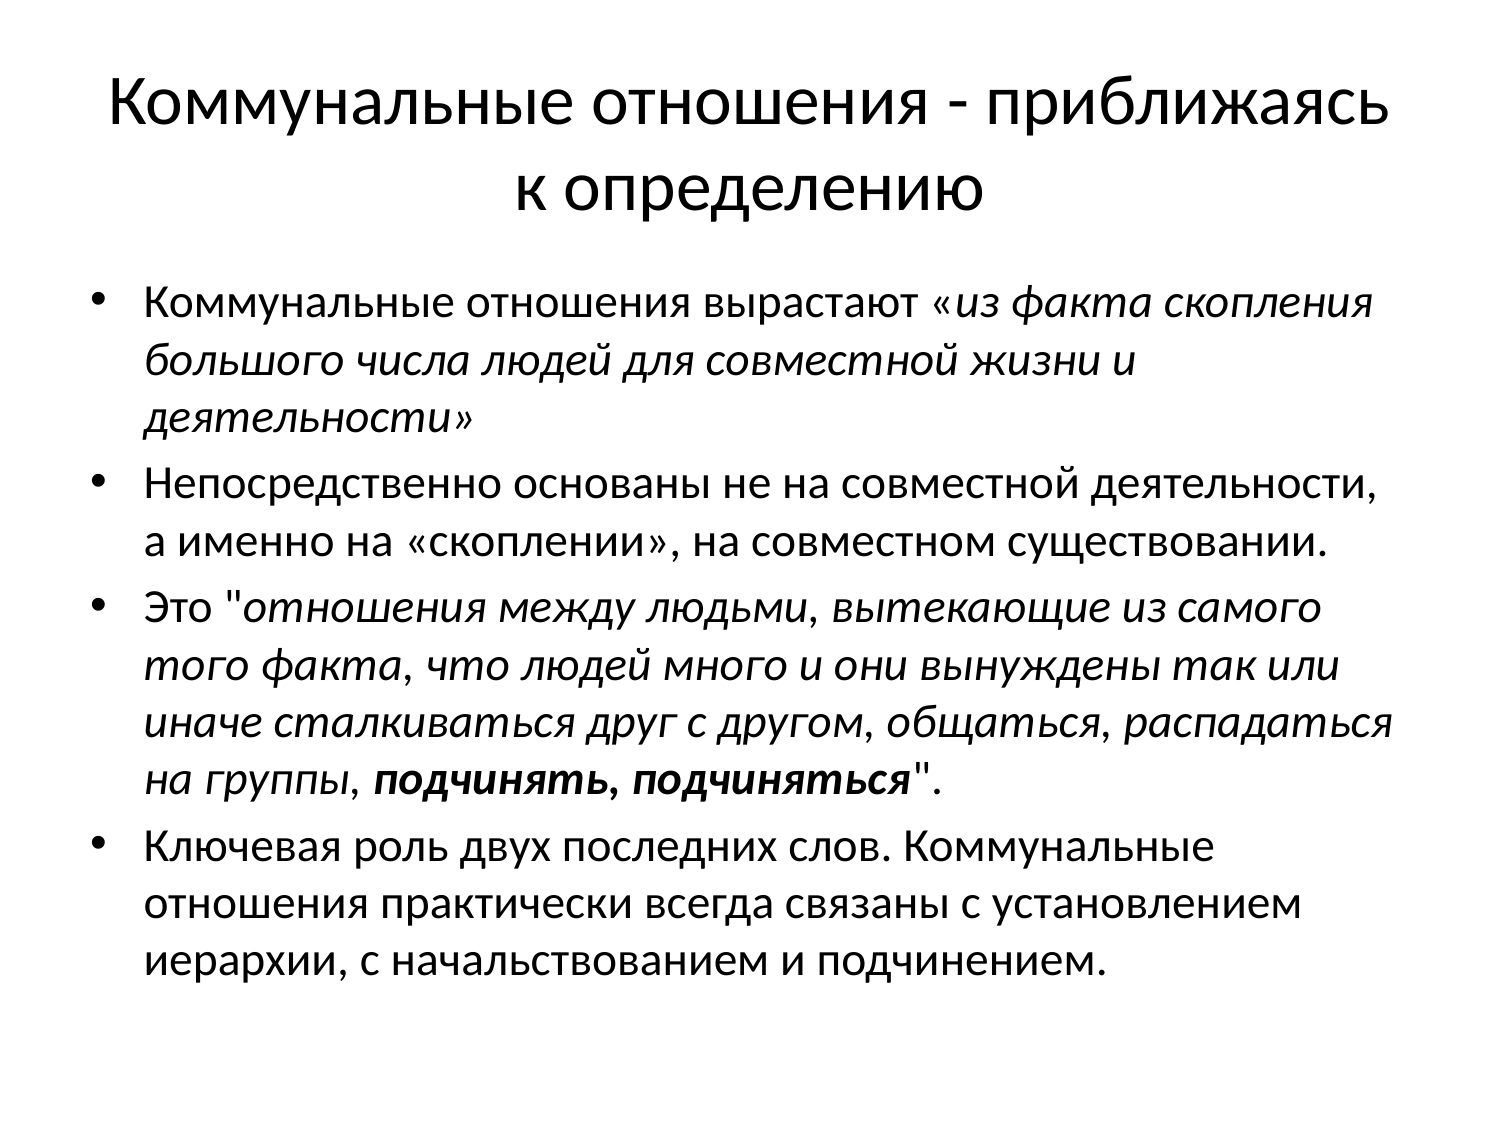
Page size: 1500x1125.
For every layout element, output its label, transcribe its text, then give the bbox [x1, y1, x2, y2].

list Коммунальные отношения вырастают «из факта скопления большого числа людей для совместной жизни и деятельности» Непосредственно основаны не на совместной деятельности, а именно на «скоплении», на совместном существовании. Это "отношения между людьми, вытекающие из самого того факта, что людей много и они вынуждены так или иначе сталкиваться друг с другом, общаться, распадаться на группы, подчинять, подчиняться". Ключевая роль двух последних слов. Коммунальные отношения практически всегда связаны с установлением иерархии, с начальствованием и подчинением. [75, 262, 1425, 1005]
title Коммунальные отношения - приближаясь к определению [75, 45, 1425, 233]
